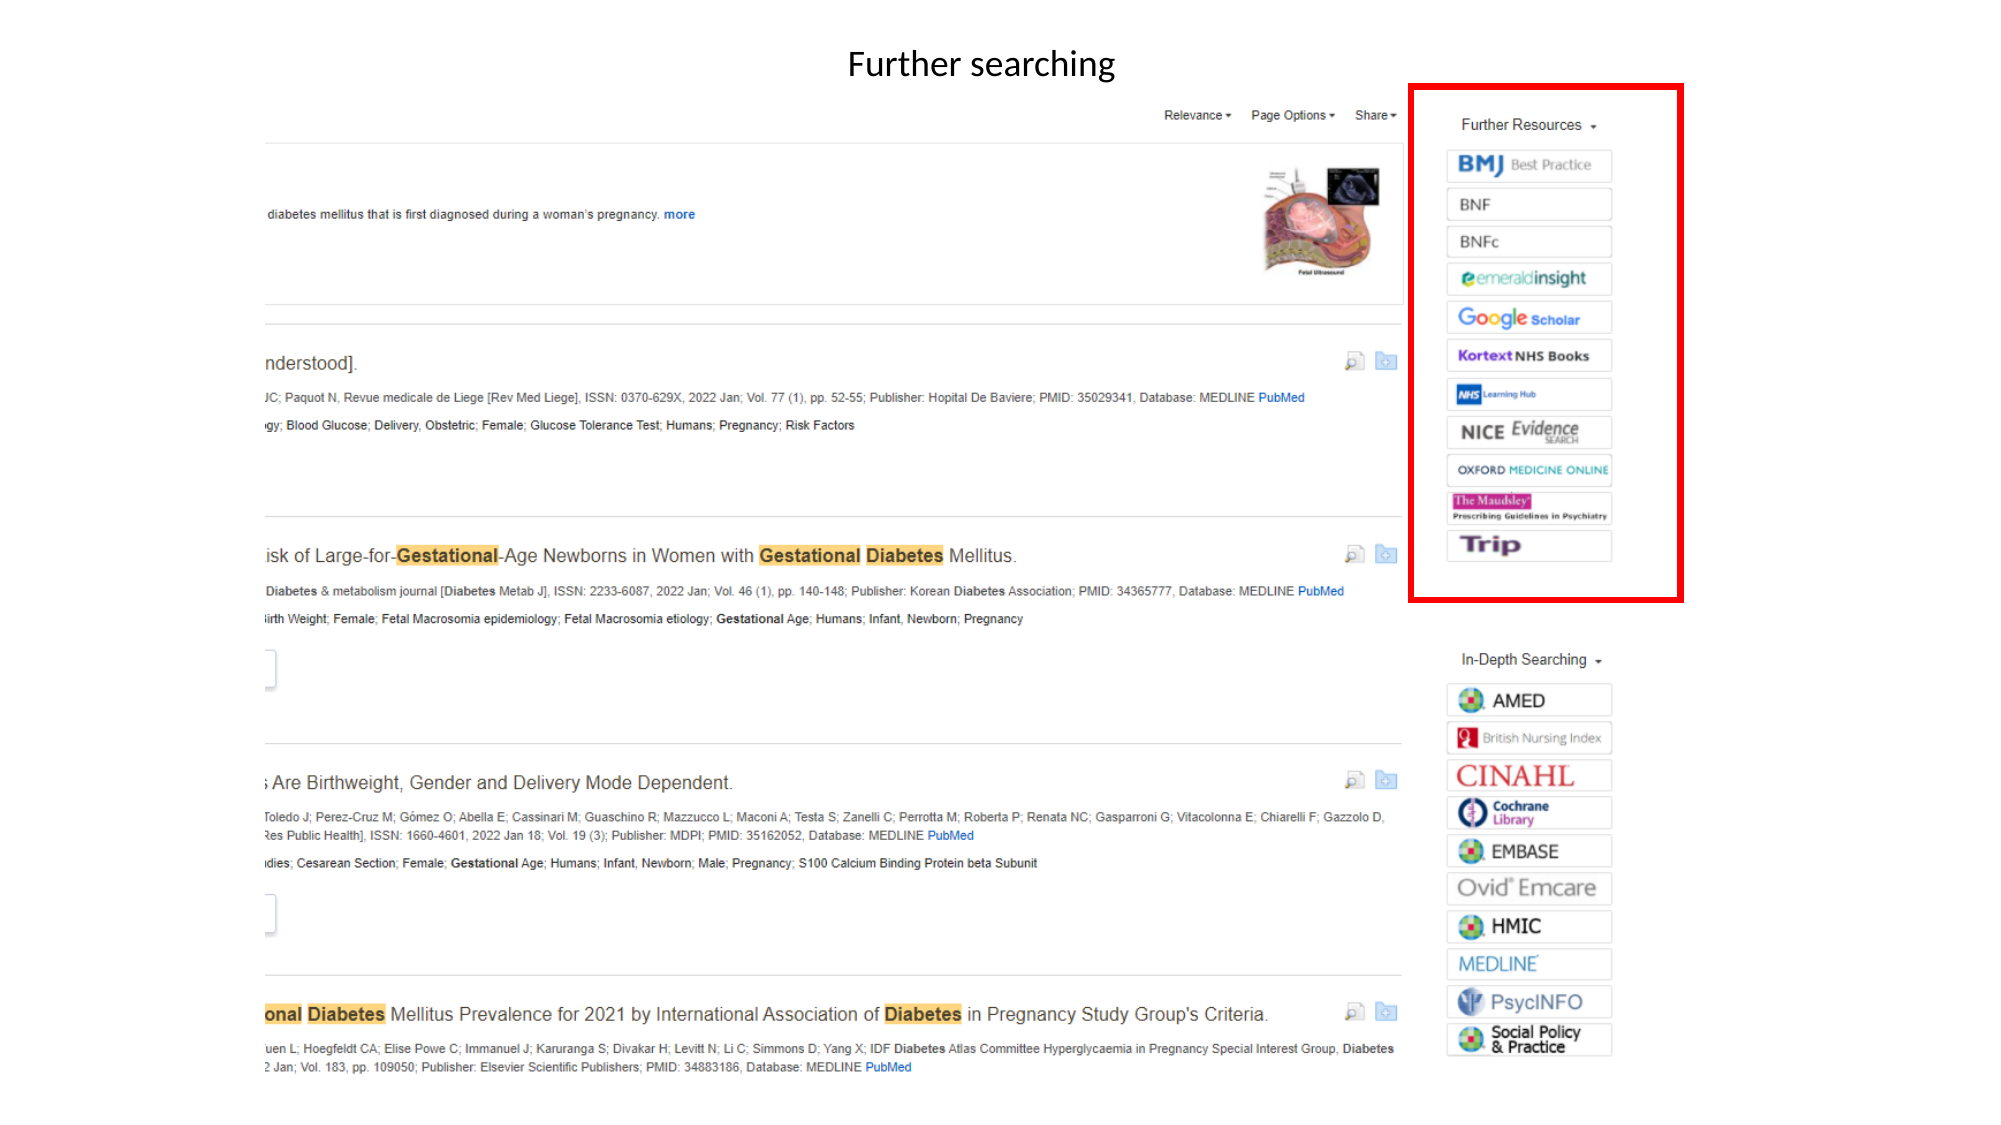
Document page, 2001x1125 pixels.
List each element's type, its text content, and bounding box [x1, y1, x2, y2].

picture [265, 92, 1624, 1075]
text_box Further searching [353, 31, 1611, 92]
text_box [1611, 85, 1682, 601]
